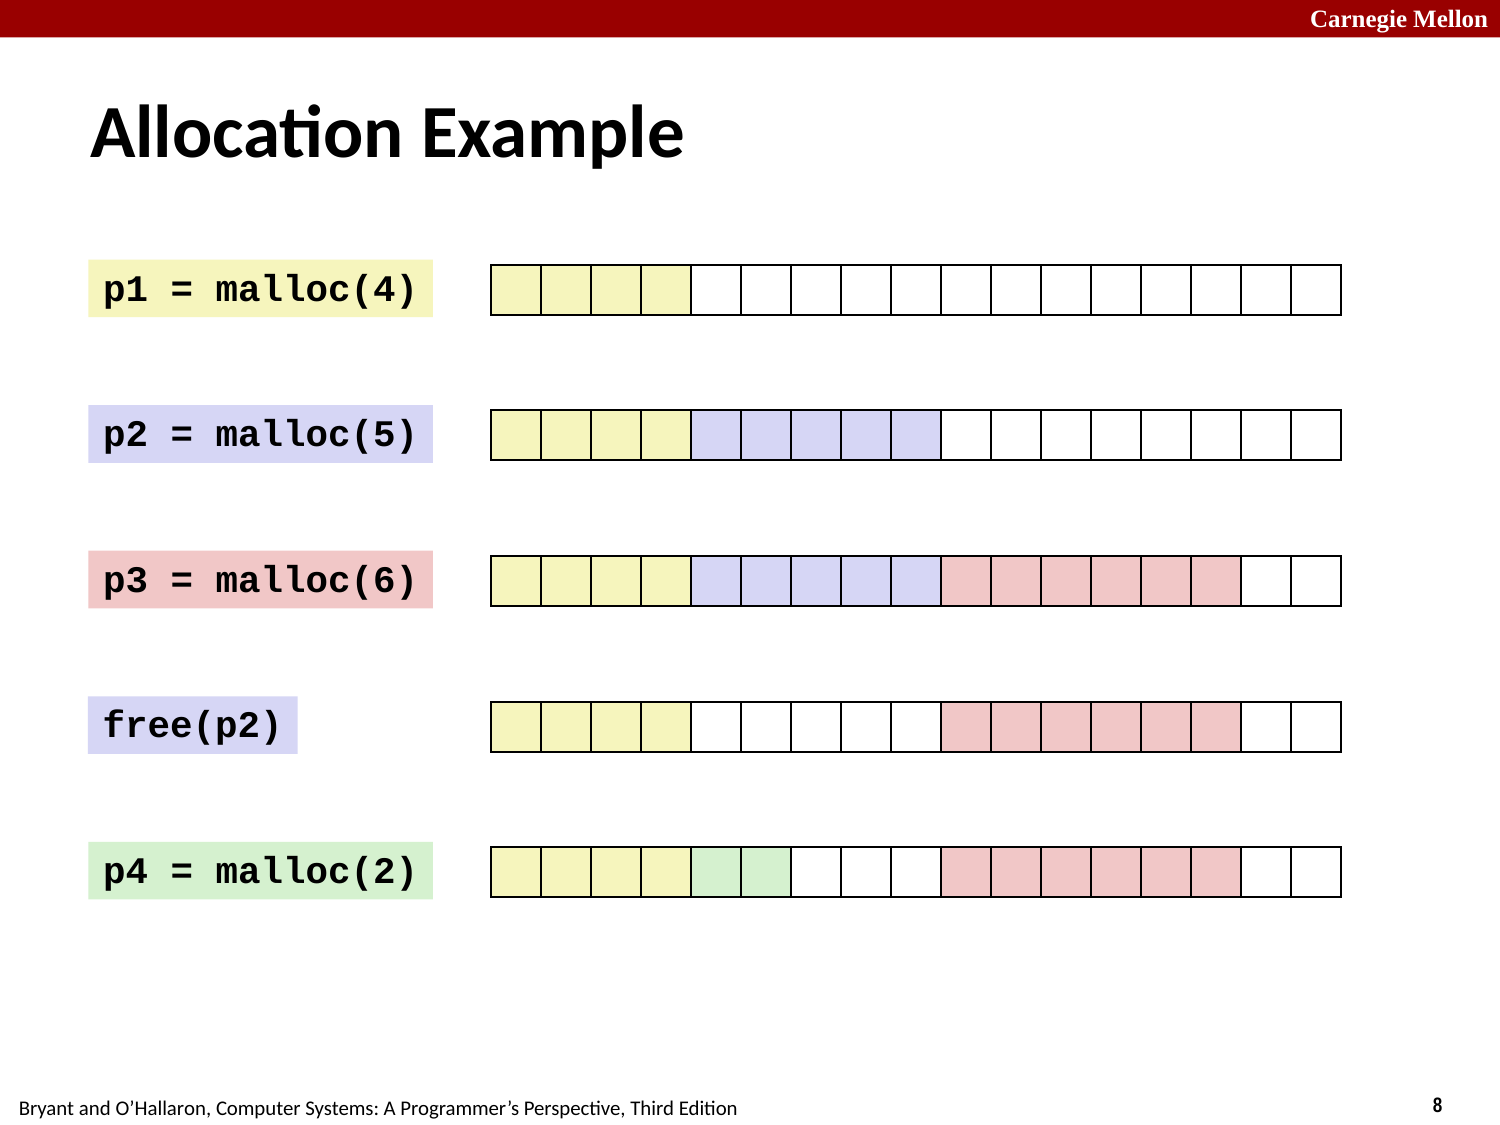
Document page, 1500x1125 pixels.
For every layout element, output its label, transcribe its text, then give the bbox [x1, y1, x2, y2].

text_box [490, 555, 1342, 607]
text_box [490, 846, 1342, 898]
title Allocation Example [74, 80, 1136, 176]
text_box free(p2) [87, 696, 298, 754]
text_box p2 = malloc(5) [88, 405, 433, 463]
text_box p4 = malloc(2) [88, 841, 433, 900]
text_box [490, 410, 1342, 461]
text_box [490, 264, 1342, 316]
text_box p1 = malloc(4) [88, 259, 433, 318]
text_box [490, 701, 1342, 752]
text_box p3 = malloc(6) [88, 550, 433, 609]
